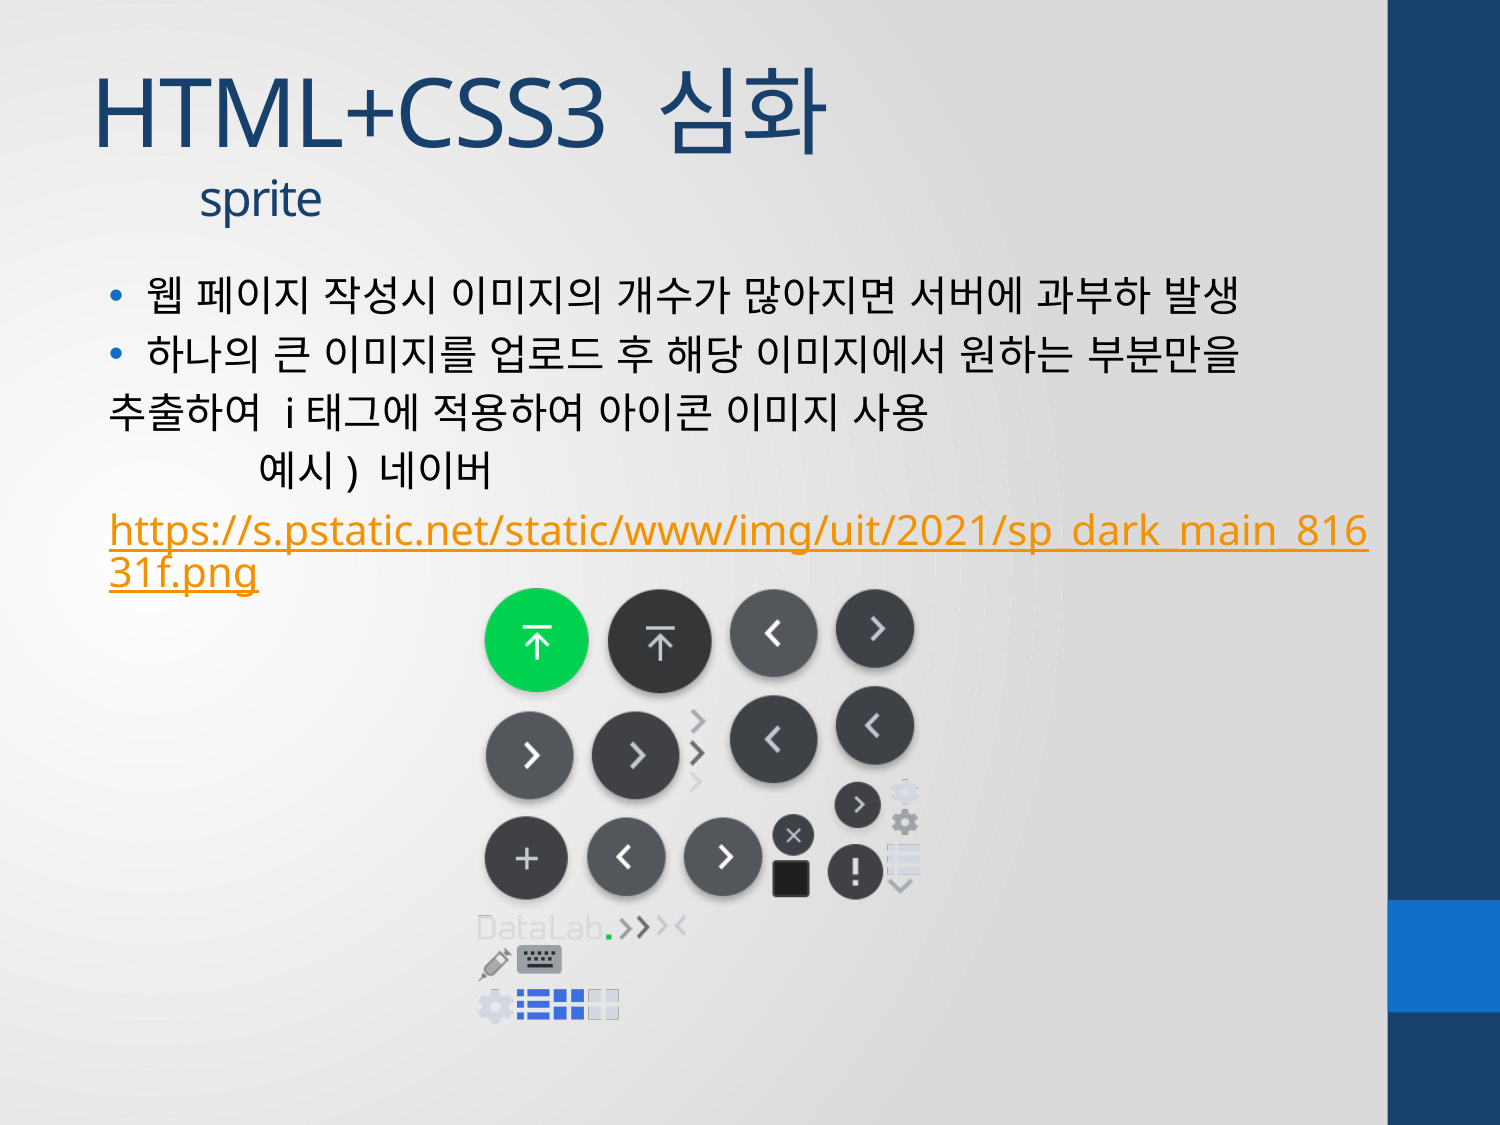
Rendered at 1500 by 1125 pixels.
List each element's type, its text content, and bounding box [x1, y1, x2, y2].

list 웹 페이지 작성시 이미지의 개수가 많아지면 서버에 과부하 발생 하나의 큰 이미지를 업로드 후 해당 이미지에서 원하는 부분만을 추출하여 i태그에 적용하여 아이콘 이미지 사용 예시) 네이버 https://s.pstatic.net/static/www/img/uit/2021/sp_dark_main_81631f.png [75, 262, 1400, 1050]
picture [477, 585, 921, 1024]
title HTML+CSS3 심화 sprite [75, 45, 1325, 233]
